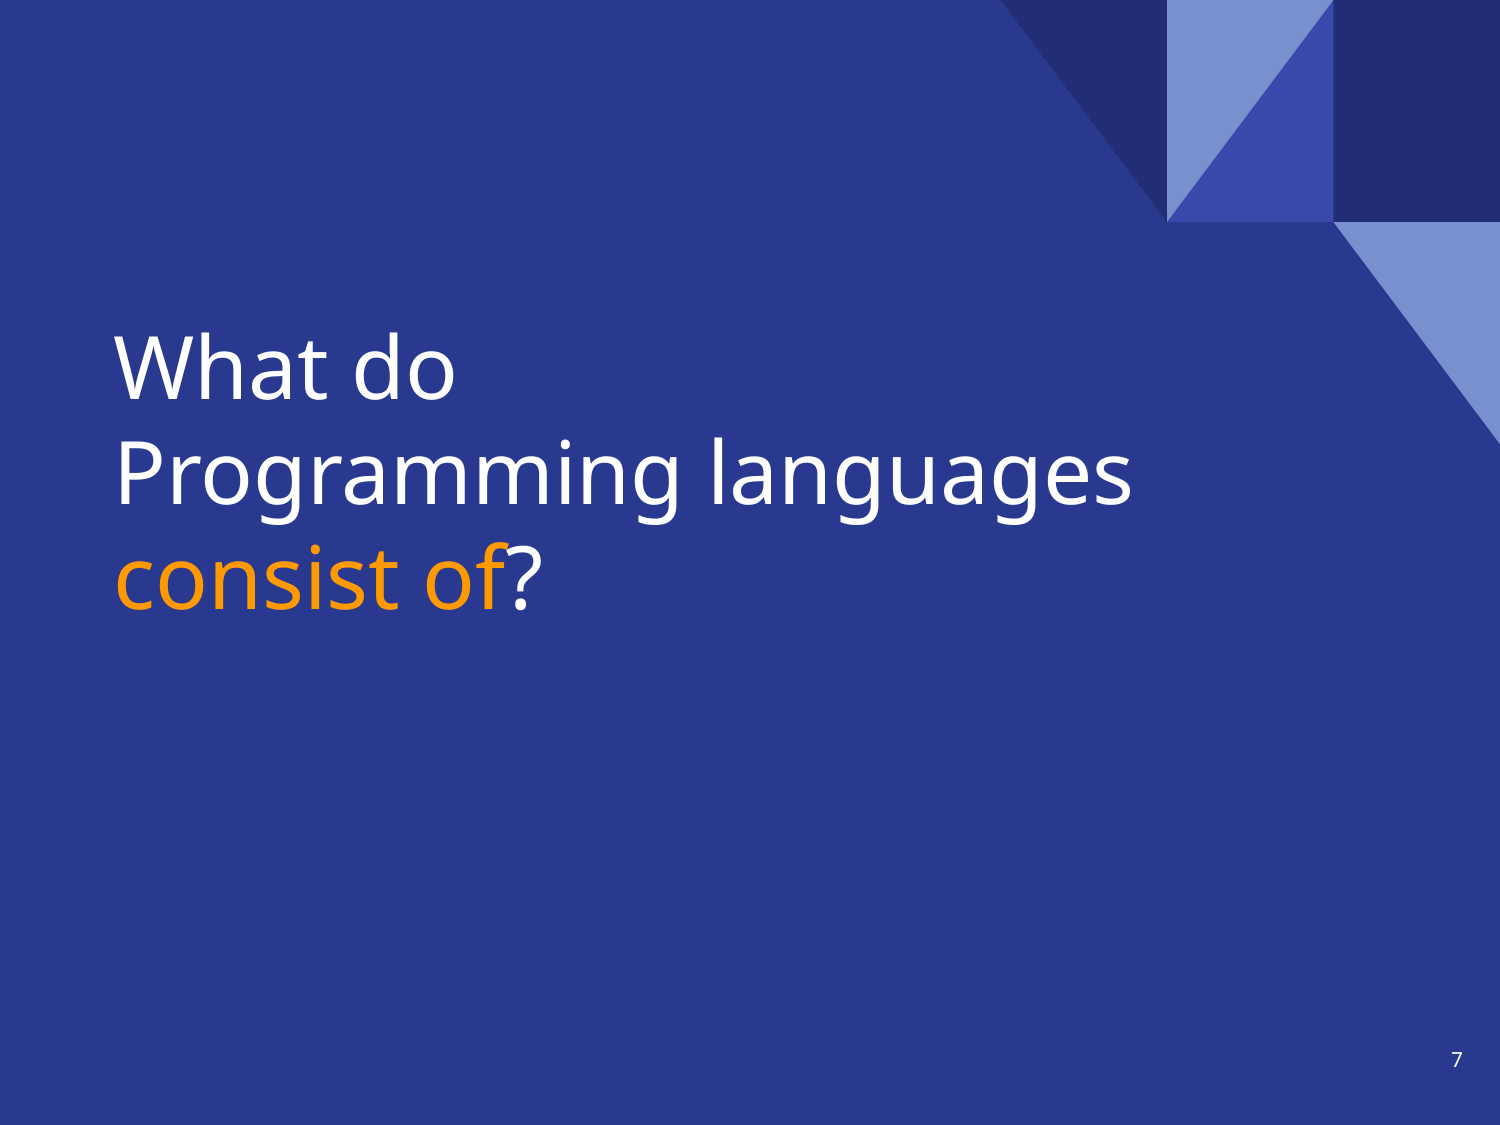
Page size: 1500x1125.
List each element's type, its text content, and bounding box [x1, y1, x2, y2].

title What do Programming languages consist of? [98, 483, 1447, 667]
slide_number ‹#› [1387, 1017, 1478, 1104]
